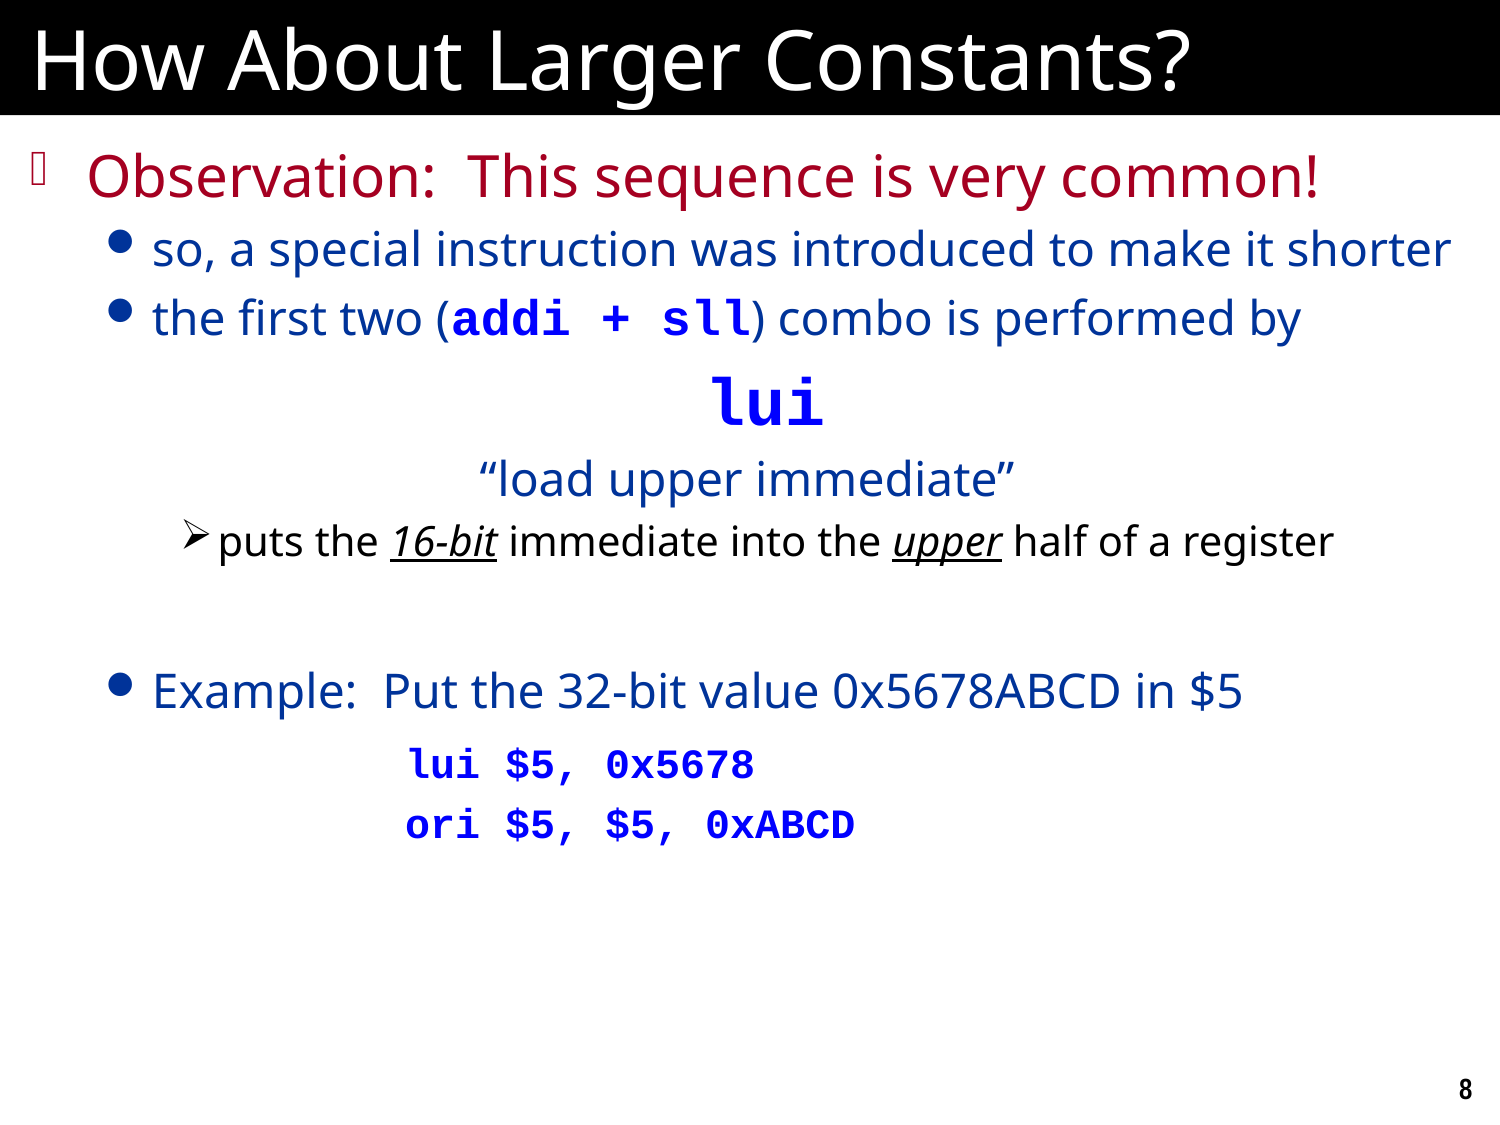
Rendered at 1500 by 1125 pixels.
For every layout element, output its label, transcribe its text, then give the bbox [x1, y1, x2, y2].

list Observation: This sequence is very common! so, a special instruction was introduced to make it shorter the first two (addi + sll) combo is performed by lui “load upper immediate” puts the 16-bit immediate into the upper half of a register Example: Put the 32-bit value 0x5678ABCD in $5 lui $5, 0x5678 ori $5, $5, 0xABCD [0, 115, 1500, 1125]
title How About Larger Constants? [0, 0, 1500, 115]
slide_number 8 [1424, 1062, 1488, 1113]
